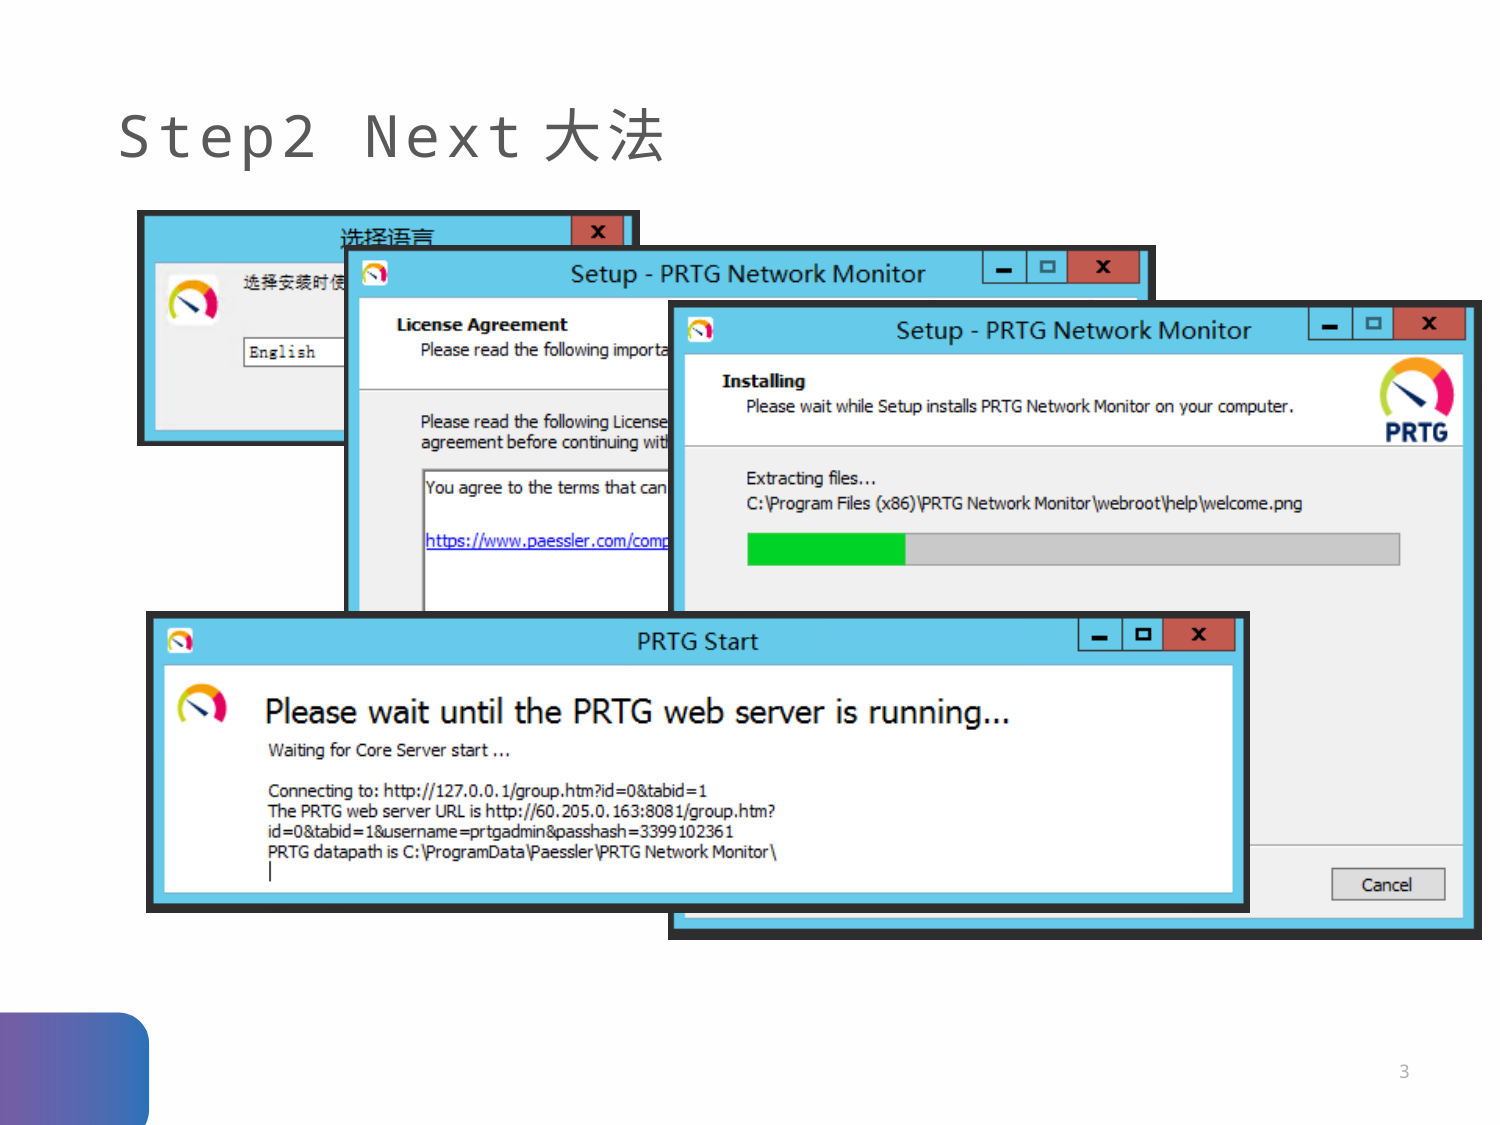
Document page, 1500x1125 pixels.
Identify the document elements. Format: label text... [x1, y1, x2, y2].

picture [0, 0, 1500, 1125]
title Step2 Next大法 [102, 91, 1265, 176]
slide_number 3 [1074, 1042, 1425, 1103]
